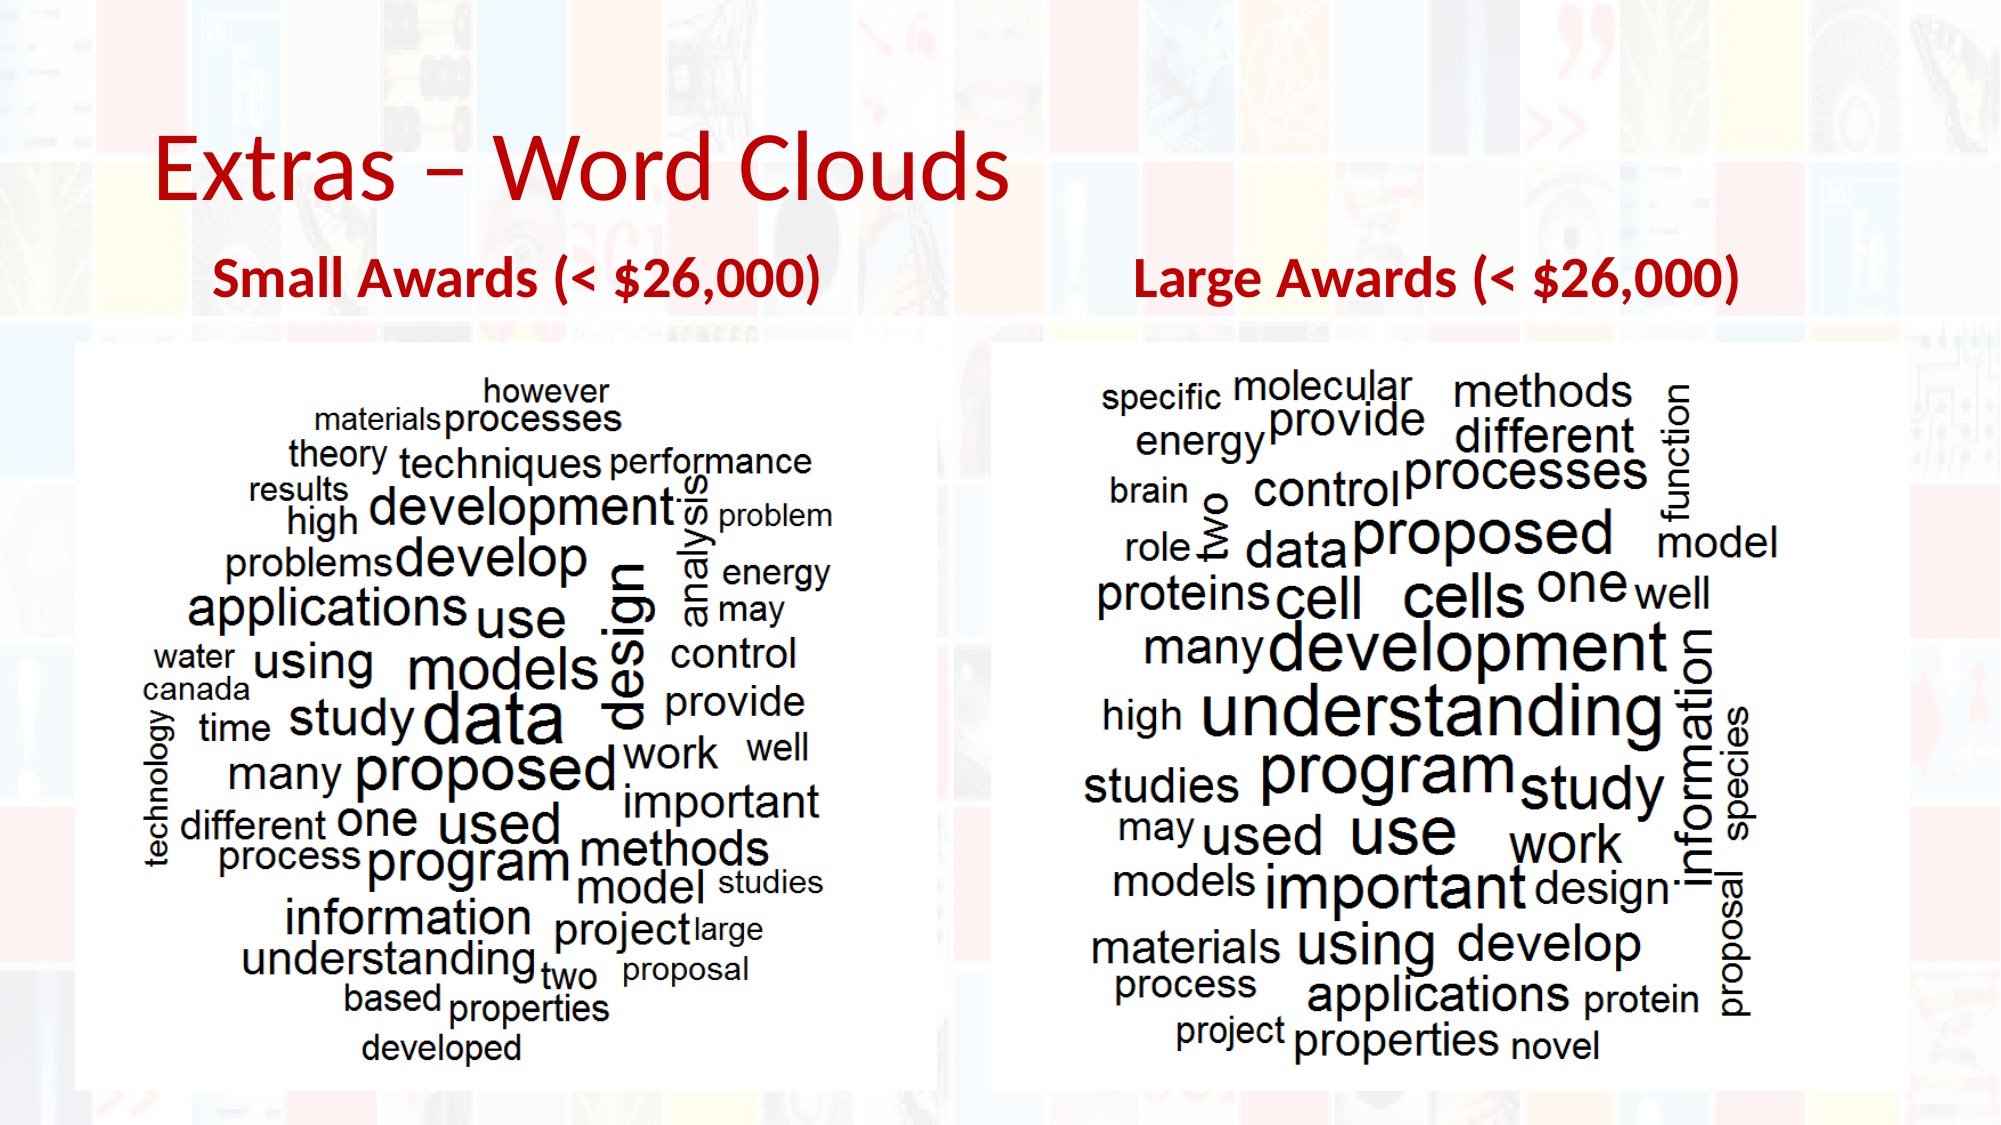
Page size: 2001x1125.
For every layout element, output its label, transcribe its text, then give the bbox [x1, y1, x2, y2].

list Small Awards (< $26,000) [94, 182, 941, 318]
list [991, 342, 1910, 1091]
list Large Awards (< $26,000) [1012, 182, 1863, 318]
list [74, 342, 937, 1091]
title Extras – Word Clouds [137, 59, 1863, 278]
